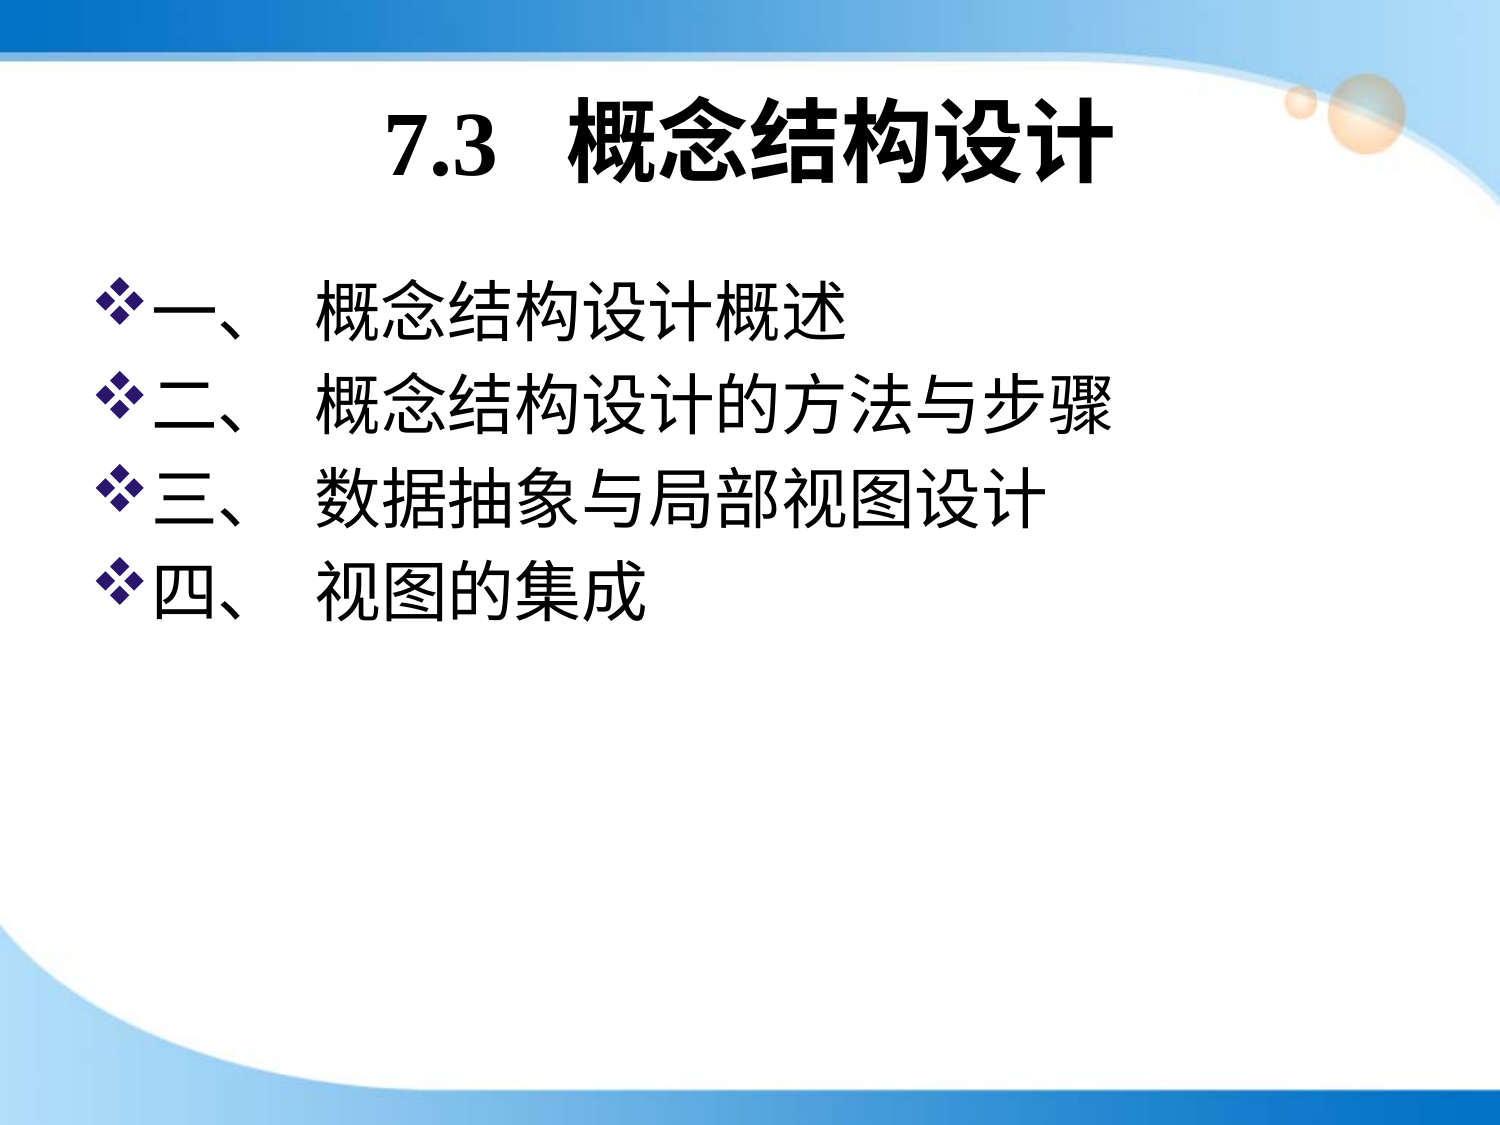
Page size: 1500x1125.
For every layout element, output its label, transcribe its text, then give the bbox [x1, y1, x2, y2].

title 7.3 概念结构设计 [75, 45, 1425, 233]
list 一、 概念结构设计概述 二、 概念结构设计的方法与步骤 三、 数据抽象与局部视图设计 四、 视图的集成 [74, 262, 1426, 1006]
picture [0, 0, 1500, 1125]
